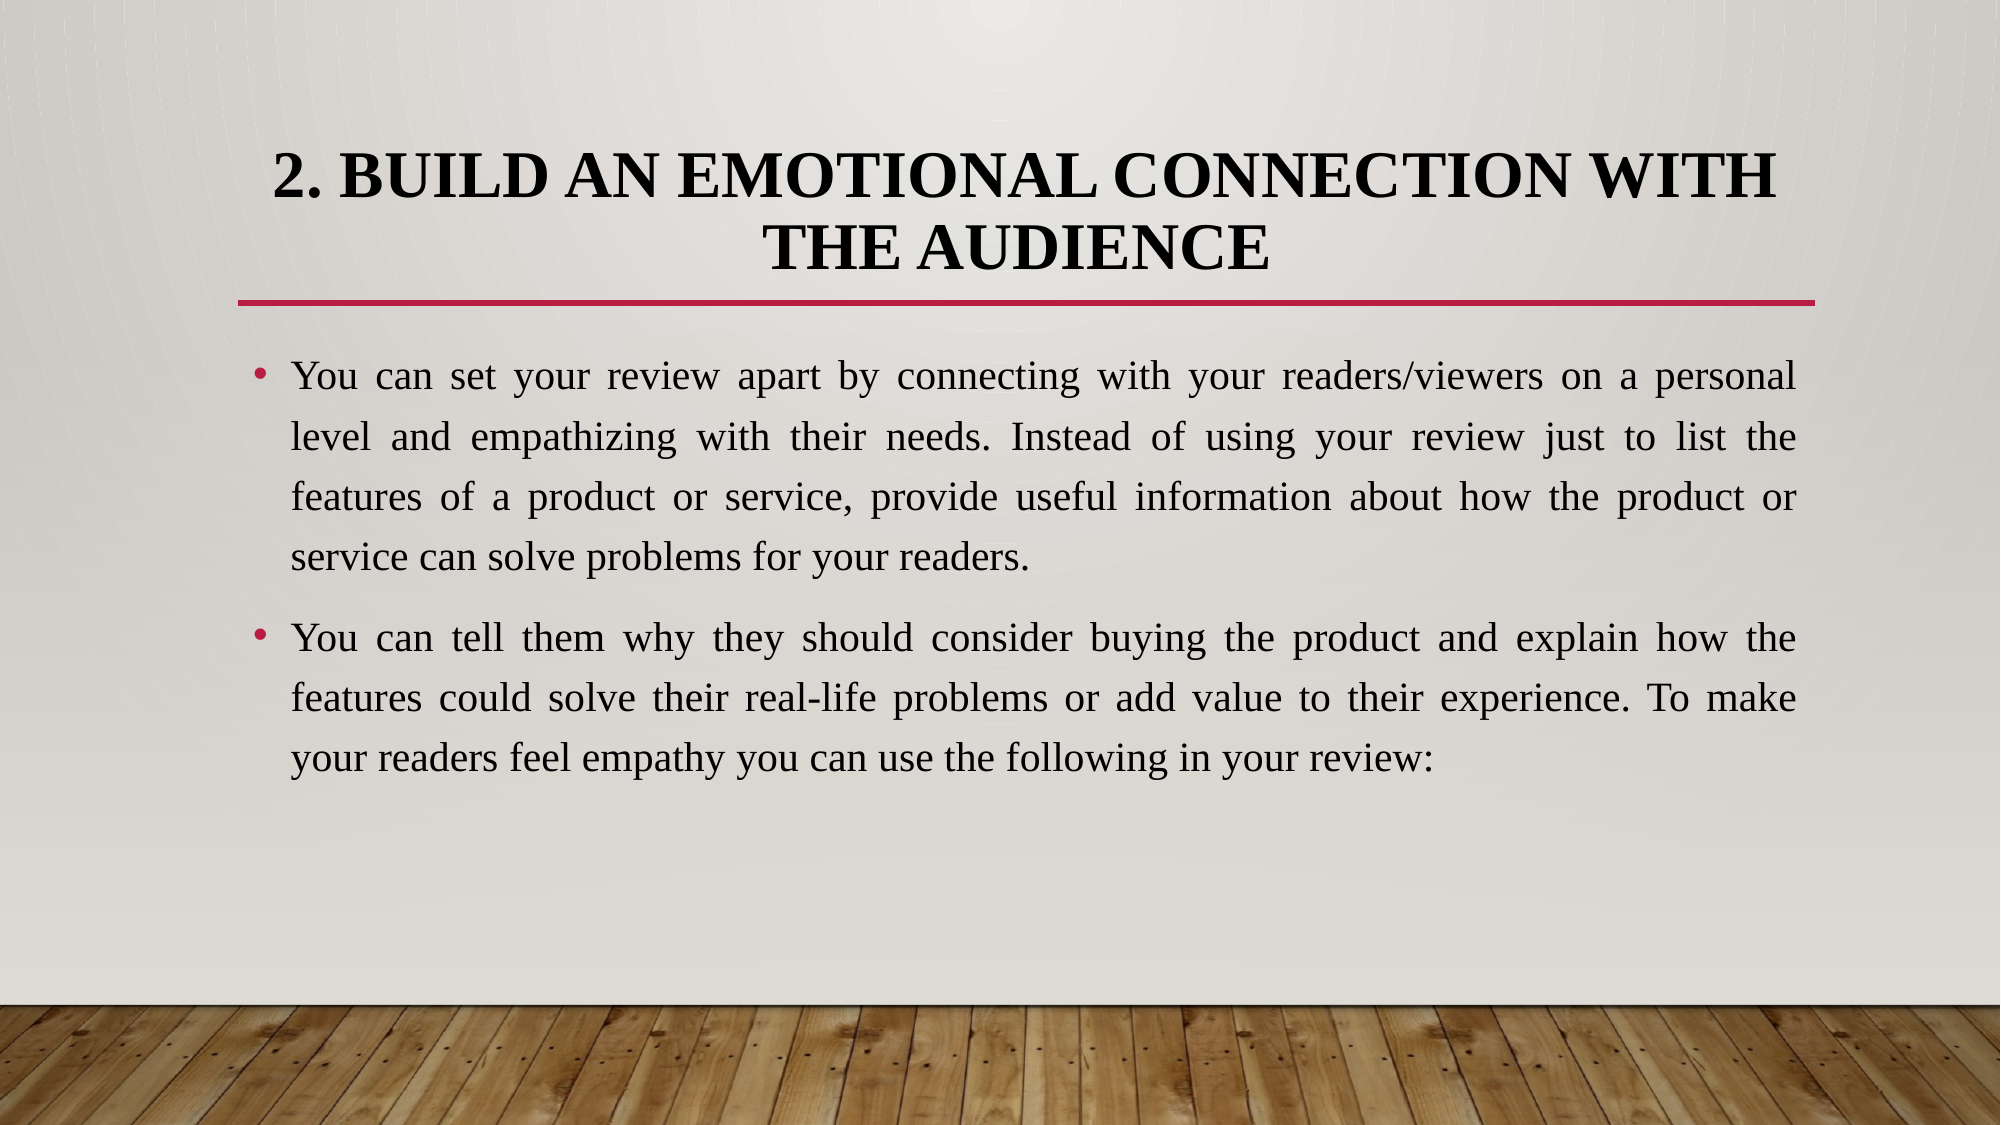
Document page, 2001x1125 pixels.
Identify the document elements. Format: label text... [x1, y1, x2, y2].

list You can set your review apart by connecting with your readers/viewers on a personal level and empathizing with their needs. Instead of using your review just to list the features of a product or service, provide useful information about how the product or service can solve problems for your readers. You can tell them why they should consider buying the product and explain how the features could solve their real-life problems or add value to their experience. To make your readers feel empathy you can use the following in your review: [238, 330, 1814, 897]
title 2. Build an emotional connection with the audience [238, 131, 1814, 305]
picture [0, 1005, 2000, 1125]
